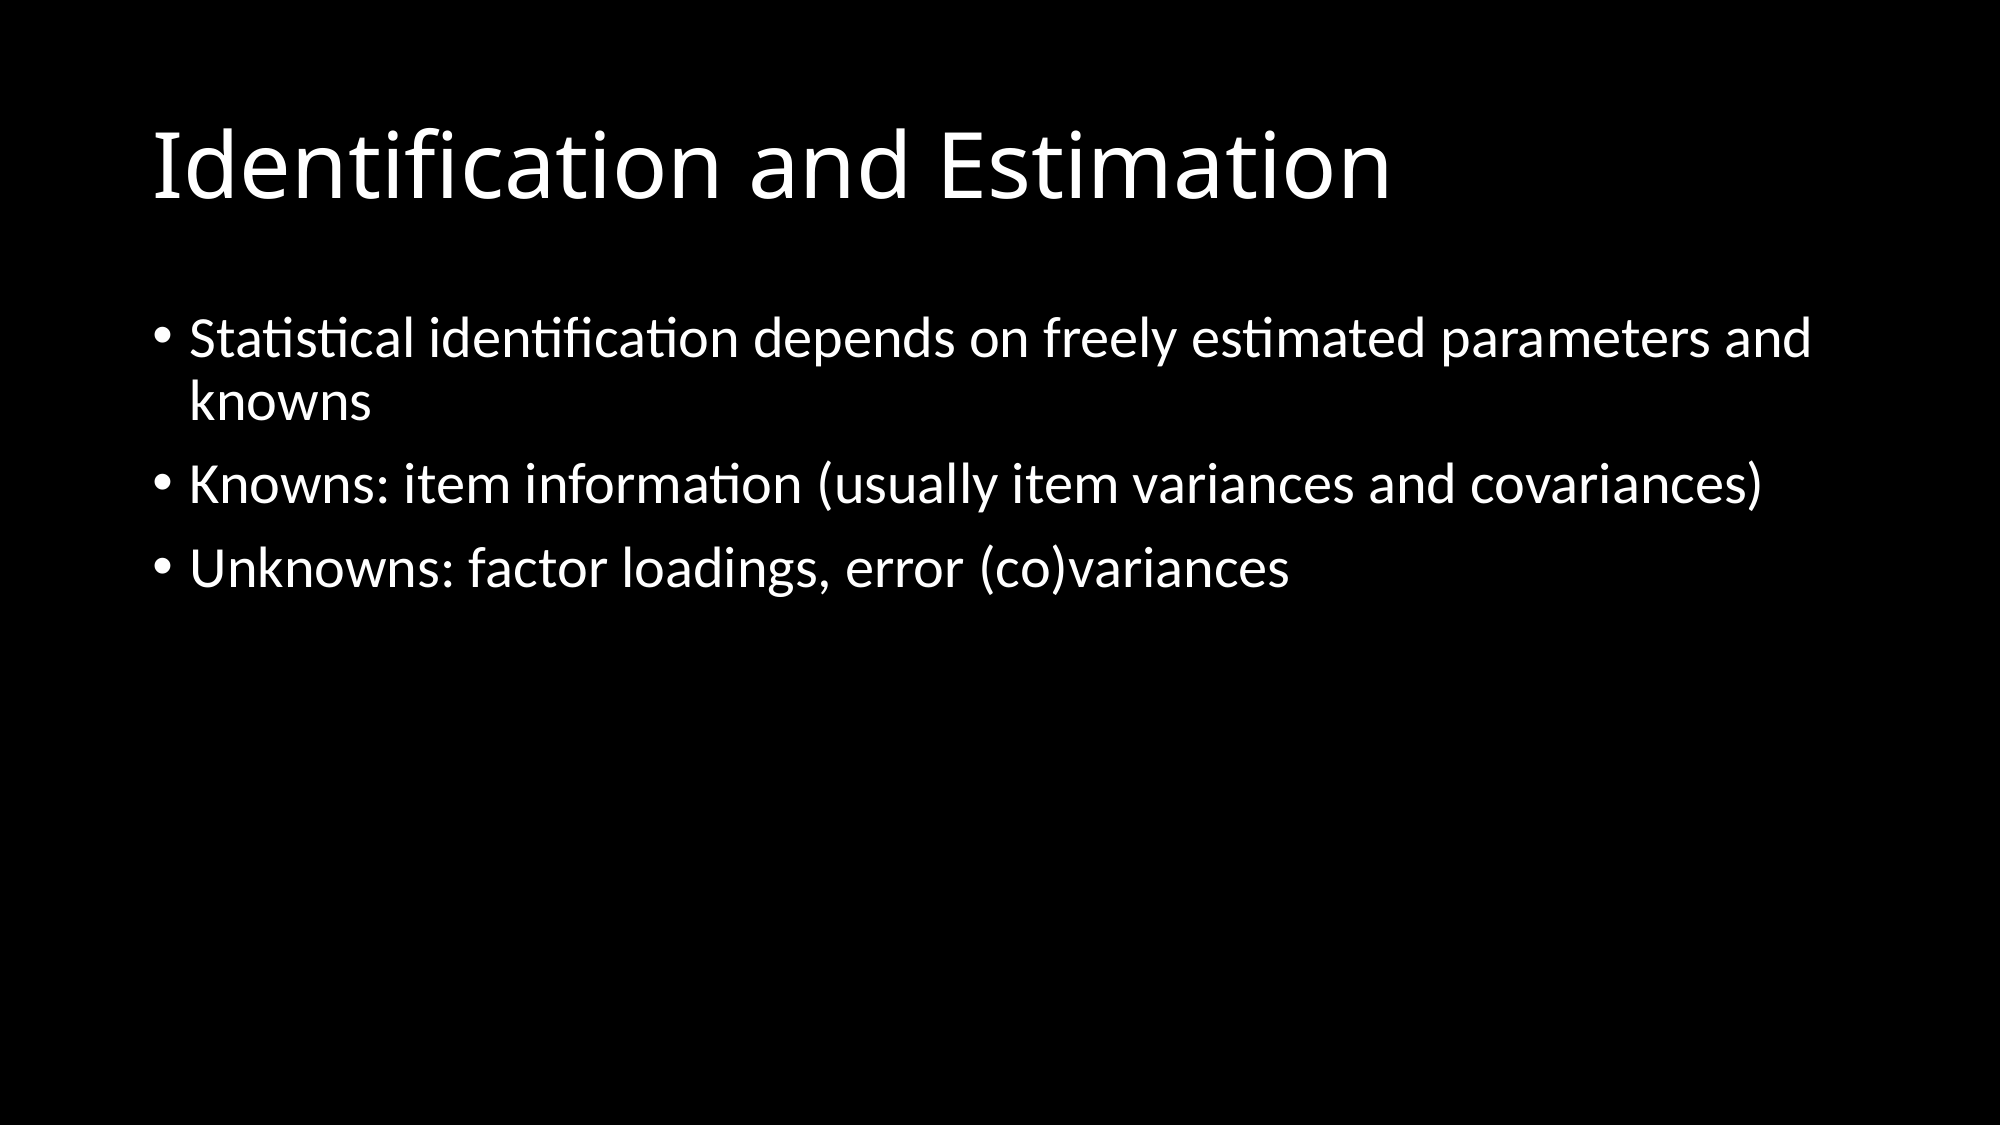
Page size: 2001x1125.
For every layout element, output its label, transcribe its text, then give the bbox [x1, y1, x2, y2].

list Statistical identification depends on freely estimated parameters and knowns Knowns: item information (usually item variances and covariances) Unknowns: factor loadings, error (co)variances [137, 299, 1863, 1014]
title Identification and Estimation [137, 59, 1863, 278]
